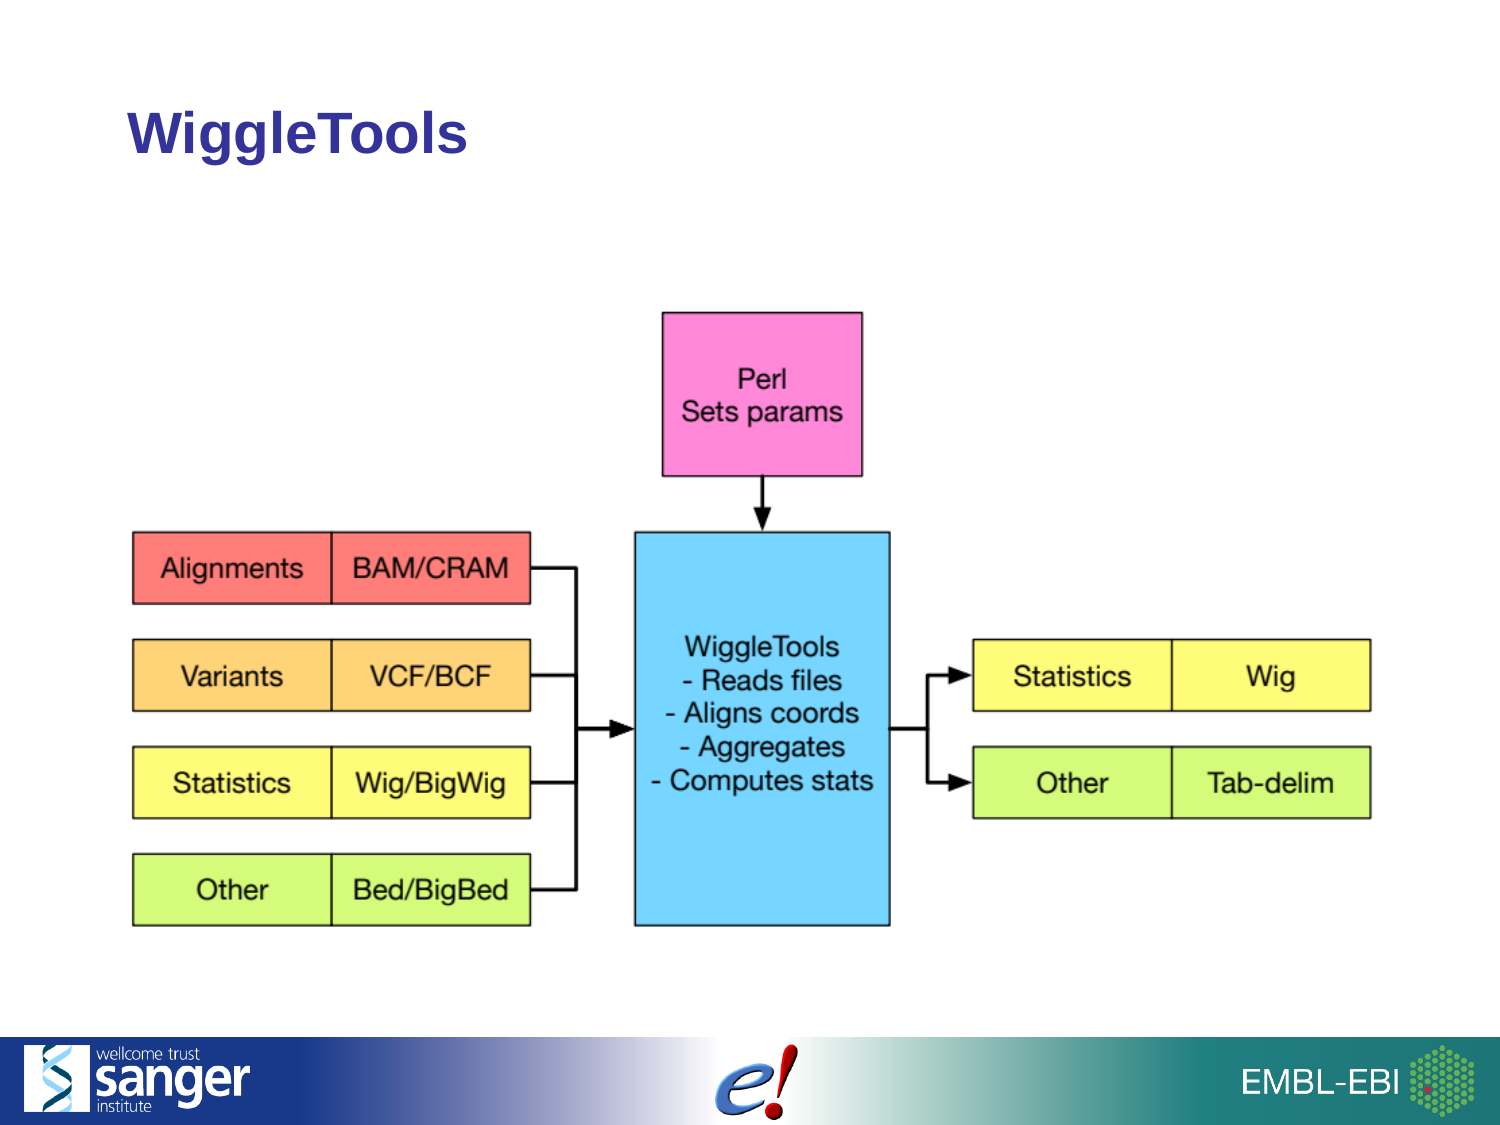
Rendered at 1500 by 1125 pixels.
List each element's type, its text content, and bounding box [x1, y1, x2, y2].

picture [0, 1037, 1500, 1125]
title WiggleTools [112, 87, 1388, 238]
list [112, 262, 1388, 976]
